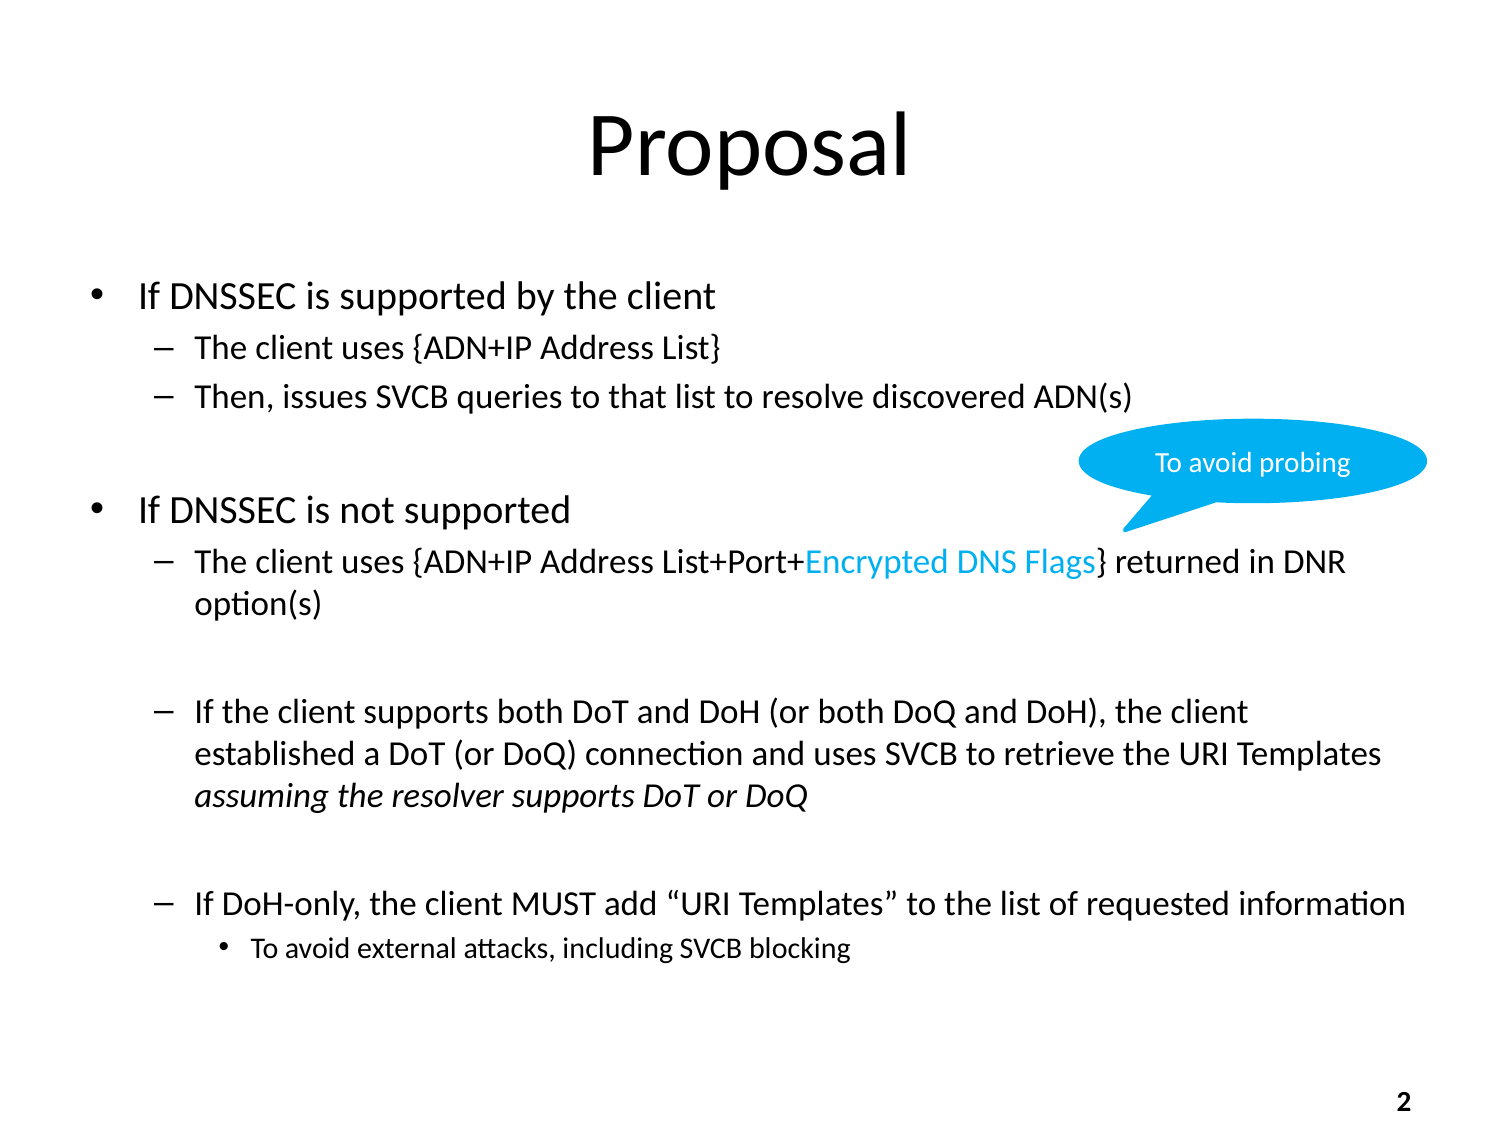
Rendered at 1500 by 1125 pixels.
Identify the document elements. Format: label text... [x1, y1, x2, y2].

list If DNSSEC is supported by the client The client uses {ADN+IP Address List} Then, issues SVCB queries to that list to resolve discovered ADN(s) If DNSSEC is not supported The client uses {ADN+IP Address List+Port+Encrypted DNS Flags} returned in DNR option(s) If the client supports both DoT and DoH (or both DoQ and DoH), the client established a DoT (or DoQ) connection and uses SVCB to retrieve the URI Templates assuming the resolver supports DoT or DoQ If DoH-only, the client MUST add “URI Templates” to the list of requested information To avoid external attacks, including SVCB blocking [75, 262, 1425, 1005]
title Proposal [75, 45, 1425, 233]
text_box To avoid probing [1078, 418, 1428, 533]
